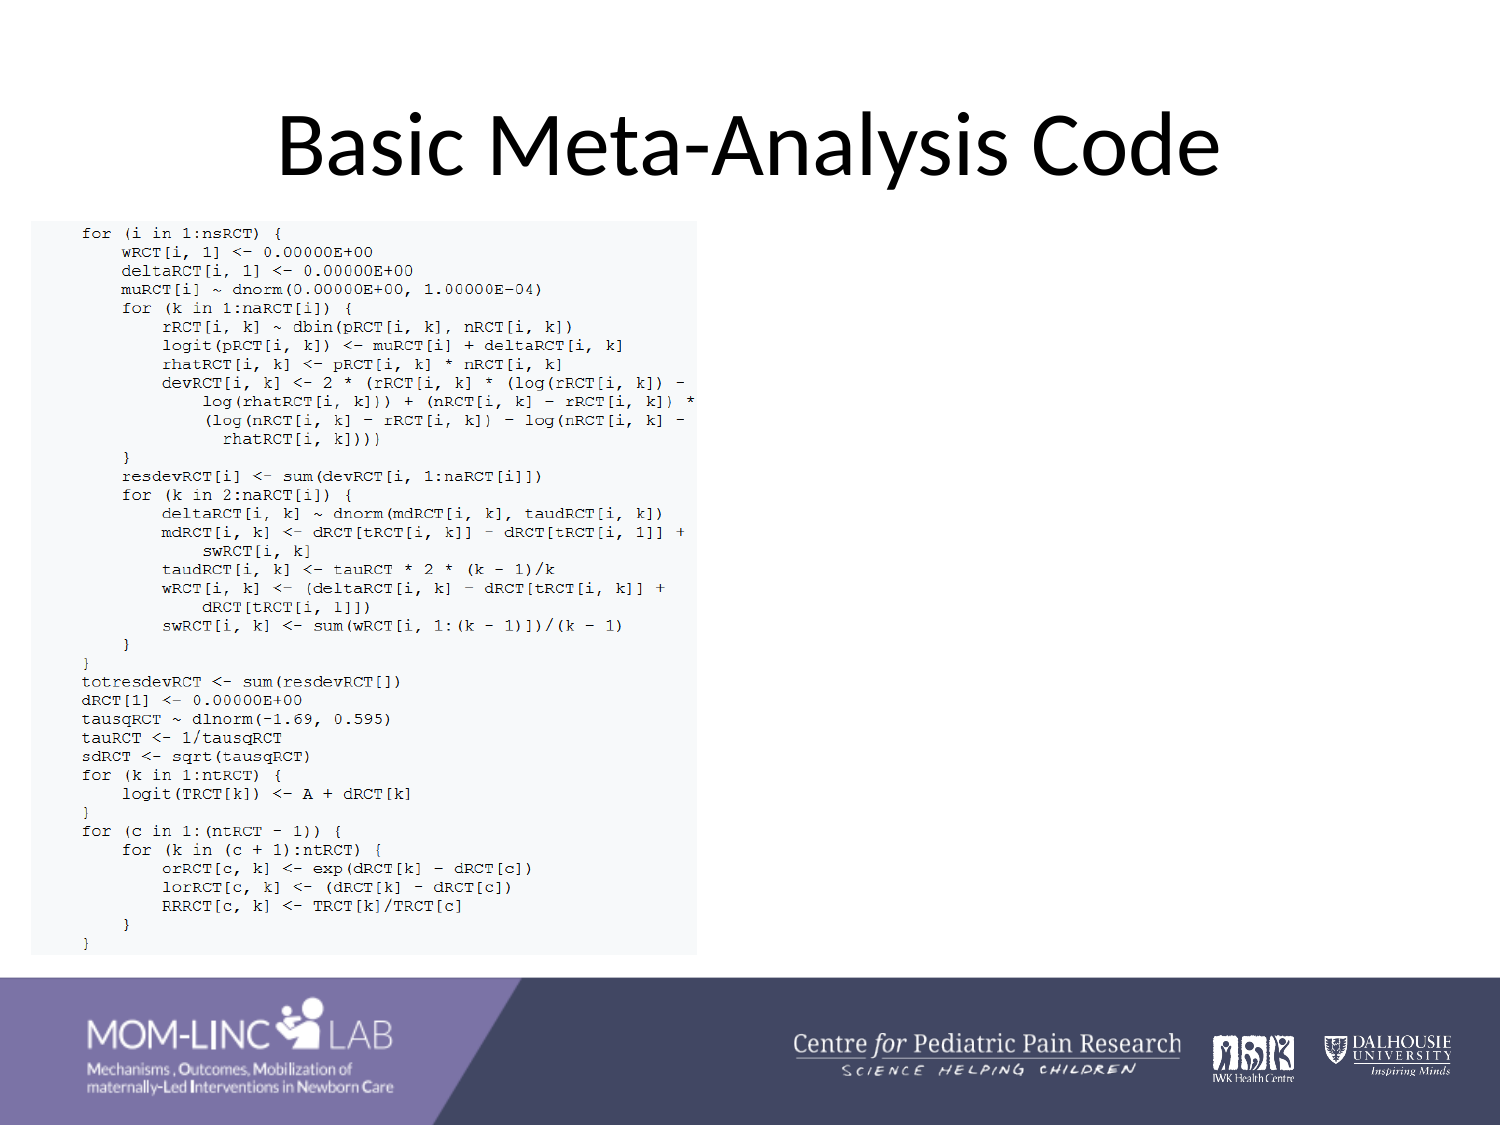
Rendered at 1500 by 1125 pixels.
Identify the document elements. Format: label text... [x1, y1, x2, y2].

title Basic Meta-Analysis Code [75, 45, 1425, 233]
picture [30, 221, 698, 956]
